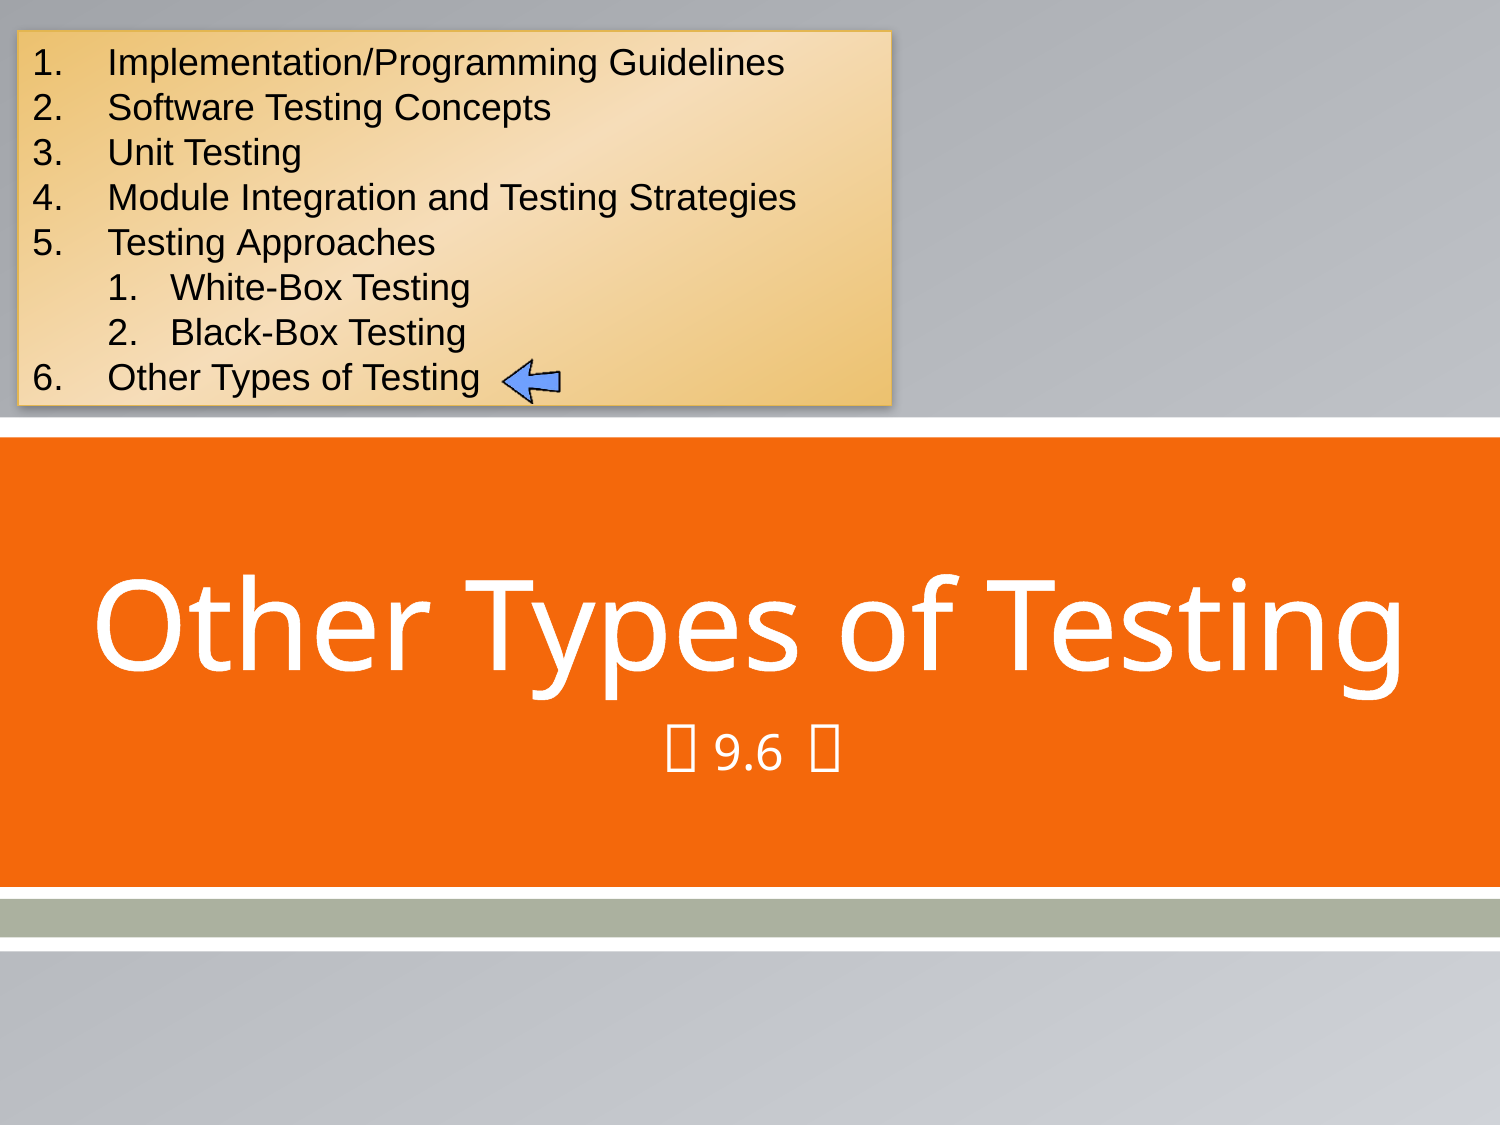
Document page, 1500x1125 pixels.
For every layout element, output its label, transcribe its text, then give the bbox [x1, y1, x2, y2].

title Other Types of Testing [37, 462, 1463, 703]
picture [501, 357, 561, 404]
text_box Implementation/Programming Guidelines Software Testing Concepts Unit Testing Module Integration and Testing Strategies Testing Approaches White-Box Testing Black-Box Testing Other Types of Testing [17, 30, 892, 406]
slide_number 9.6 [649, 720, 849, 780]
